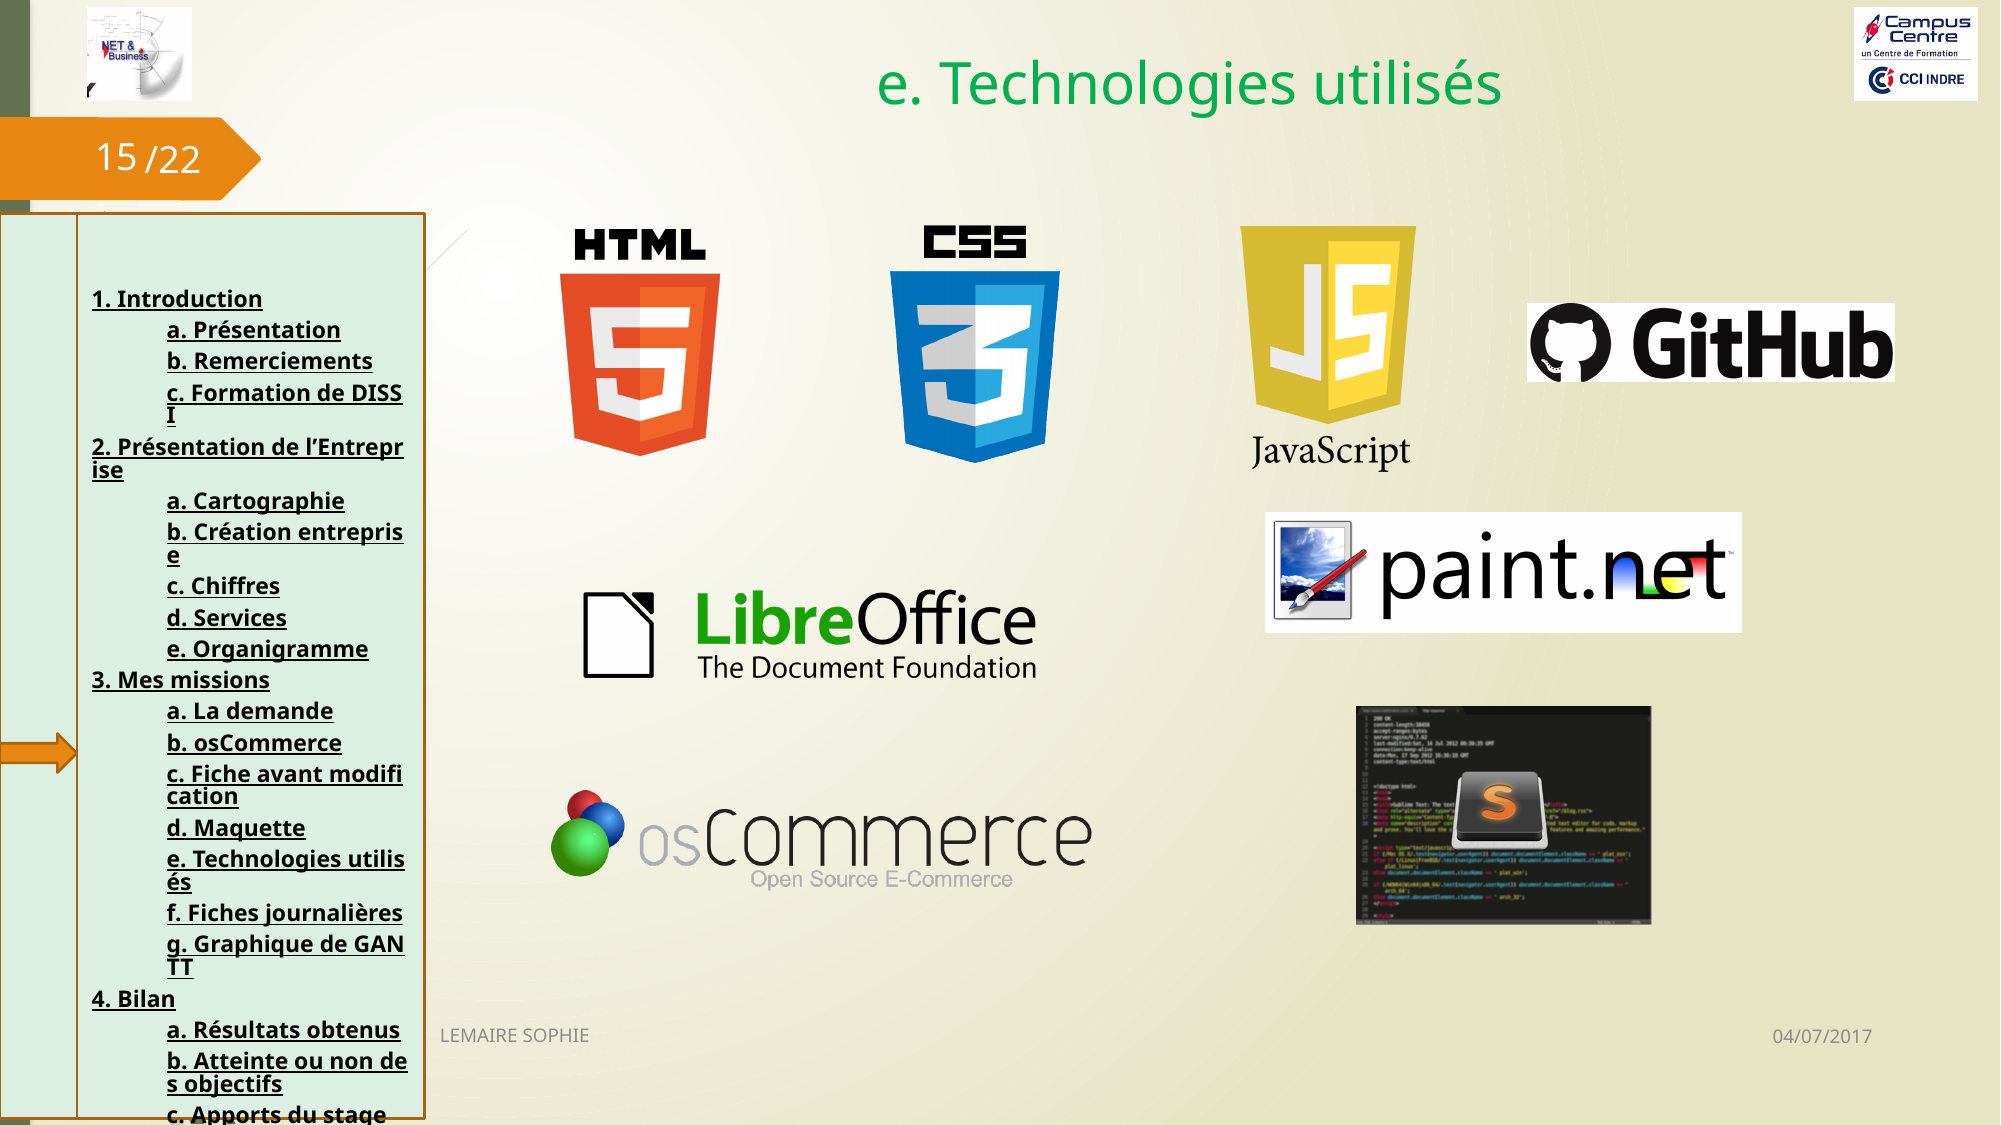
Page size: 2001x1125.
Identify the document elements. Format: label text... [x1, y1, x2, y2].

text_box [0, 755, 78, 1120]
picture [1356, 706, 1652, 925]
text_box 1. Introduction a. Présentation b. Remerciements c. Formation de DISSI 2. Présentation de l’Entreprise a. Cartographie b. Création entreprise c. Chiffres d. Services e. Organigramme 3. Mes missions a. La demande b. osCommerce c. Fiche avant modification d. Maquette e. Technologies utilisés f. Fiches journalières g. Graphique de GANTT 4. Bilan a. Résultats obtenus b. Atteinte ou non des objectifs c. Apports du stage 5. Conclusion [78, 212, 426, 1120]
picture [1854, 6, 1978, 101]
picture [556, 569, 1070, 701]
picture [890, 225, 1061, 464]
picture [1265, 512, 1743, 633]
picture [1197, 218, 1459, 479]
slide_number 15 [1, 128, 153, 189]
text_box e. Technologies utilisés [484, 38, 1895, 139]
text_box [0, 212, 78, 751]
footer LEMAIRE SOPHIE [426, 1006, 1675, 1067]
text_box [0, 732, 78, 774]
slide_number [1699, 1005, 1888, 1067]
picture [86, 6, 192, 101]
picture [526, 229, 754, 457]
picture [1527, 302, 1896, 383]
picture [551, 790, 1093, 891]
